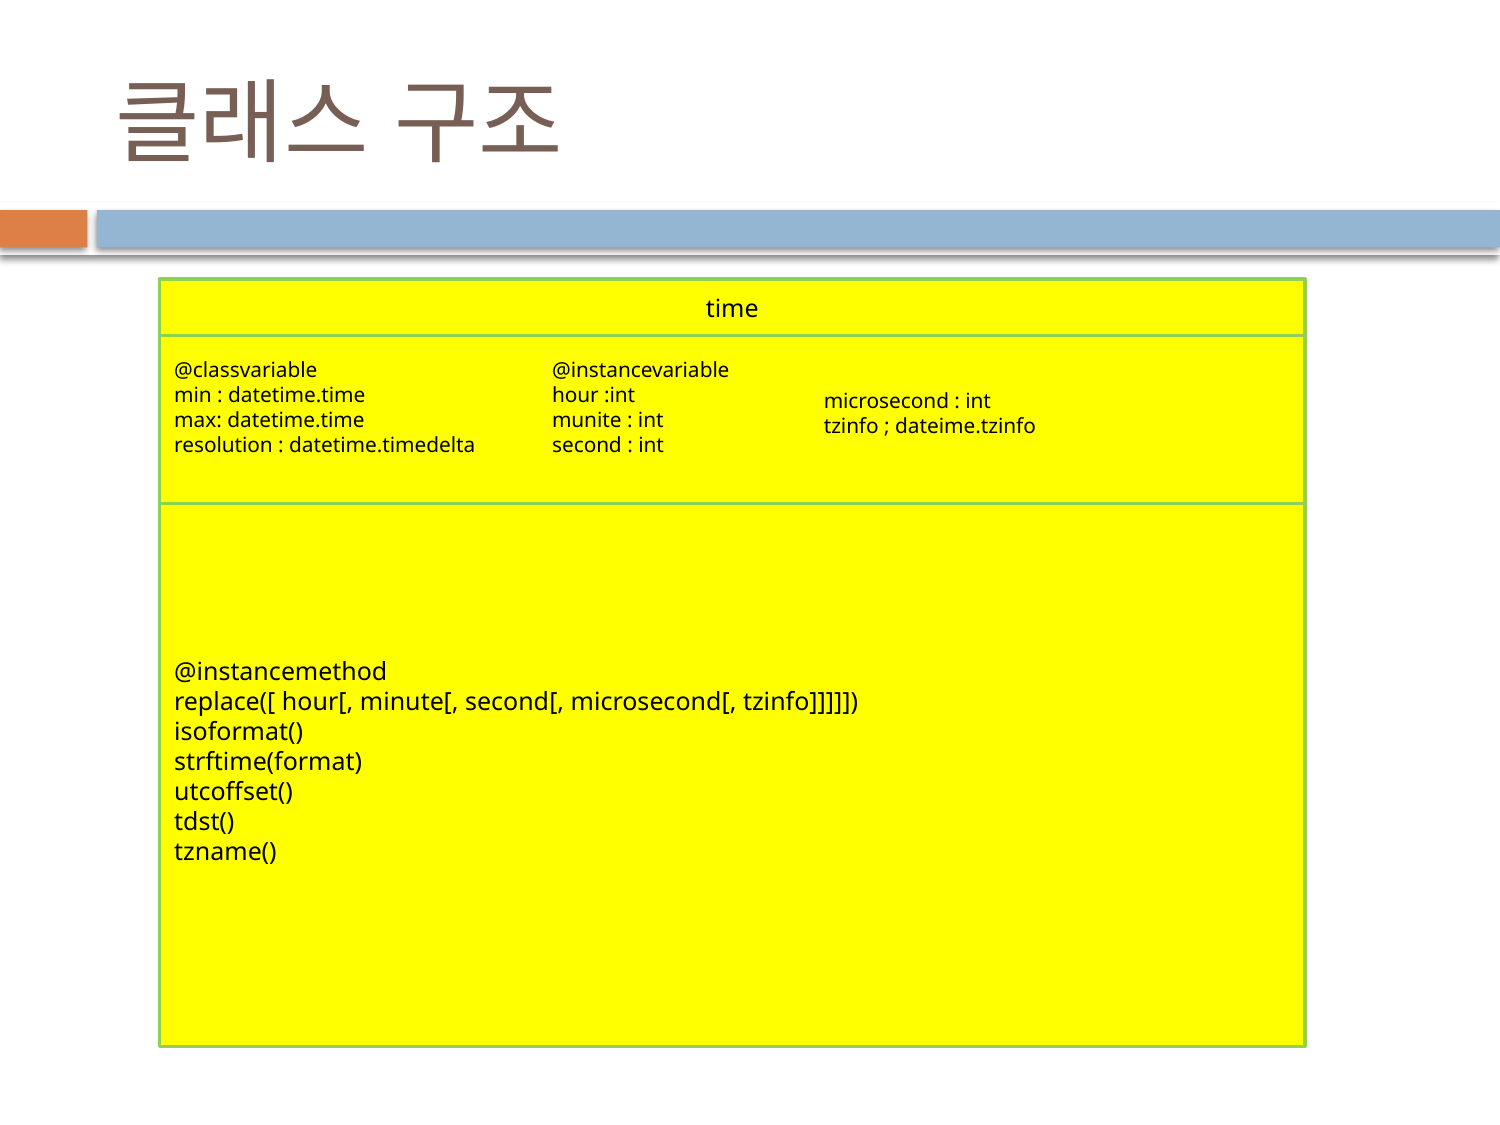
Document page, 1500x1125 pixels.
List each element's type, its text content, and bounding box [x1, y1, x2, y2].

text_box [159, 278, 1306, 1048]
title 클래스 구조 [100, 37, 1438, 200]
